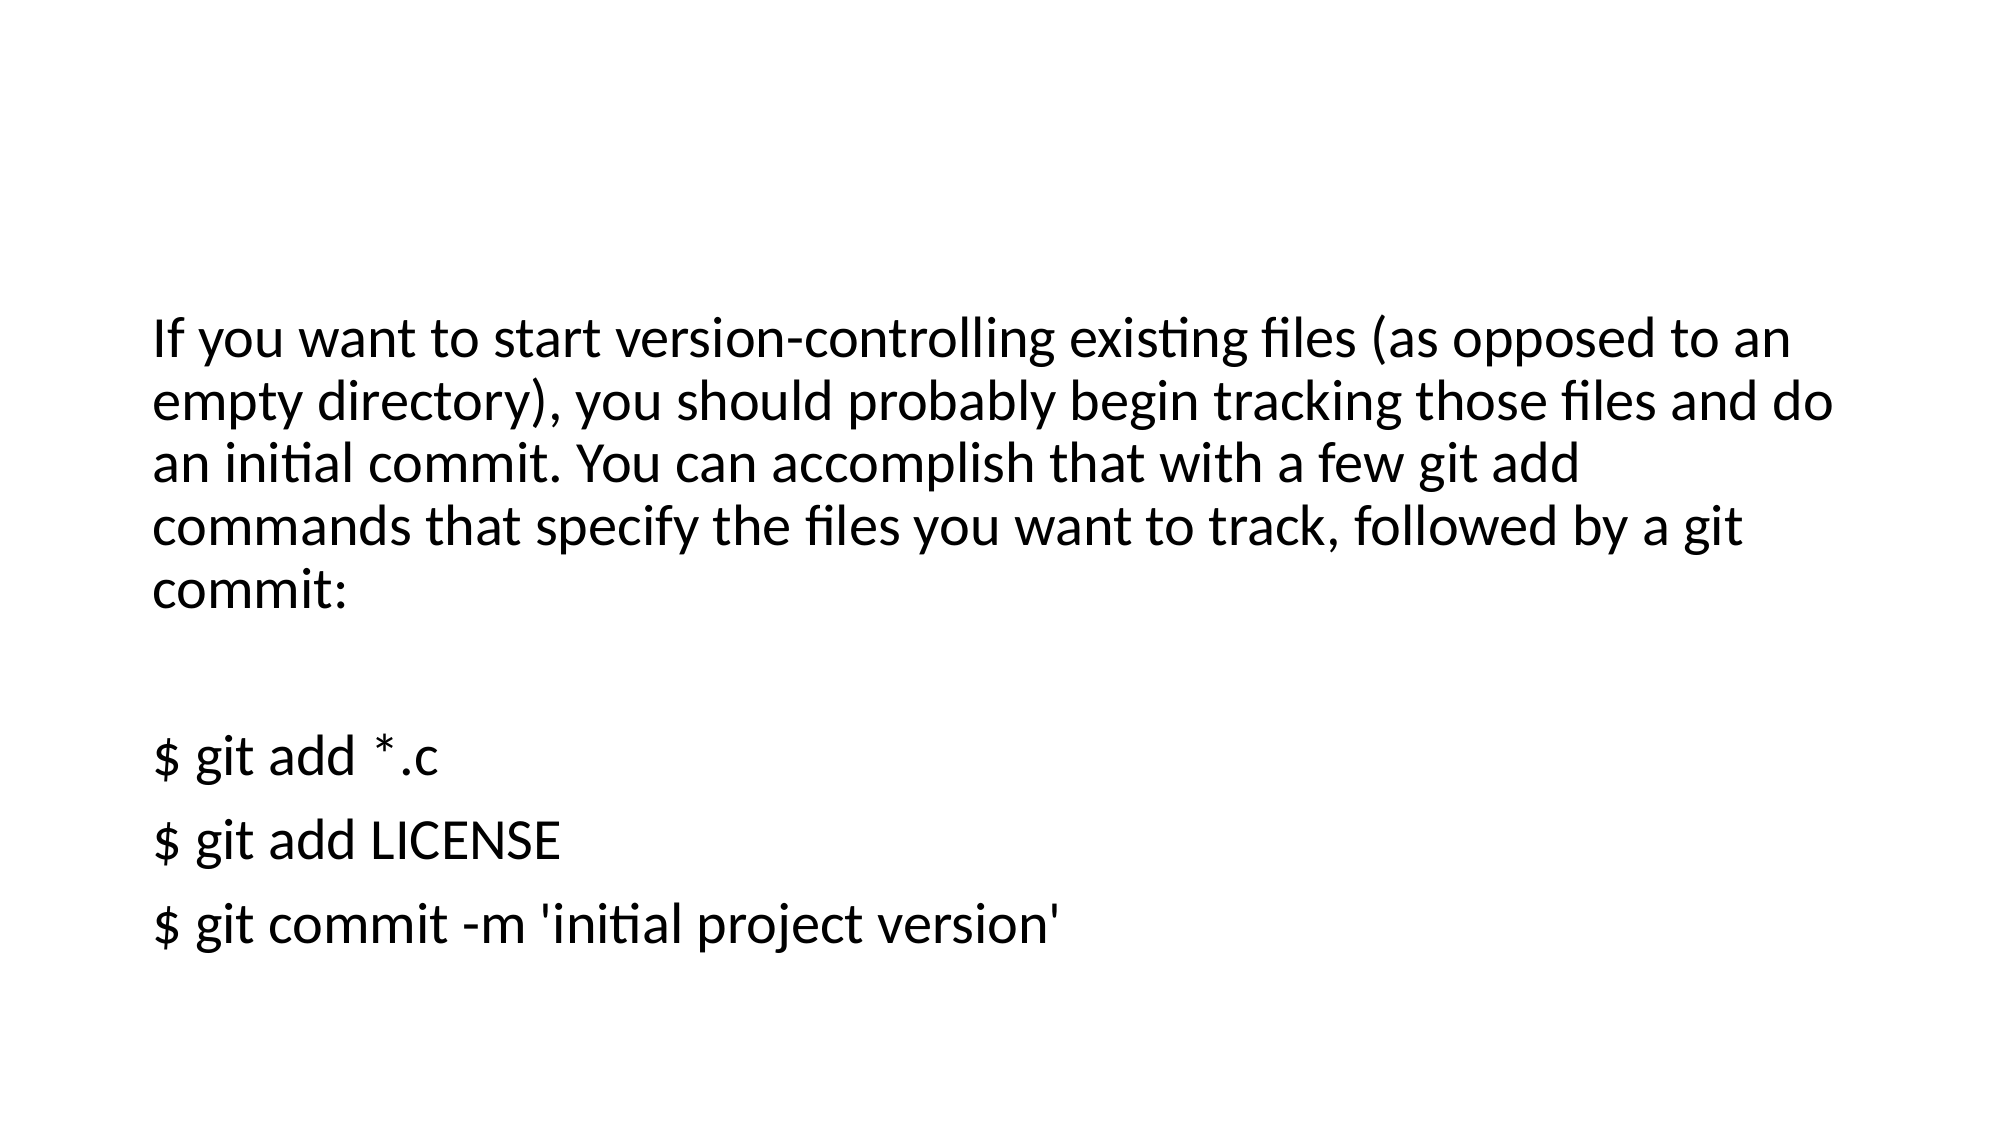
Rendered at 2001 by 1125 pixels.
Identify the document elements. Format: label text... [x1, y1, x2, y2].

list If you want to start version-controlling existing files (as opposed to an empty directory), you should probably begin tracking those files and do an initial commit. You can accomplish that with a few git add commands that specify the files you want to track, followed by a git commit: $ git add *.c $ git add LICENSE $ git commit -m 'initial project version' [137, 299, 1863, 1014]
